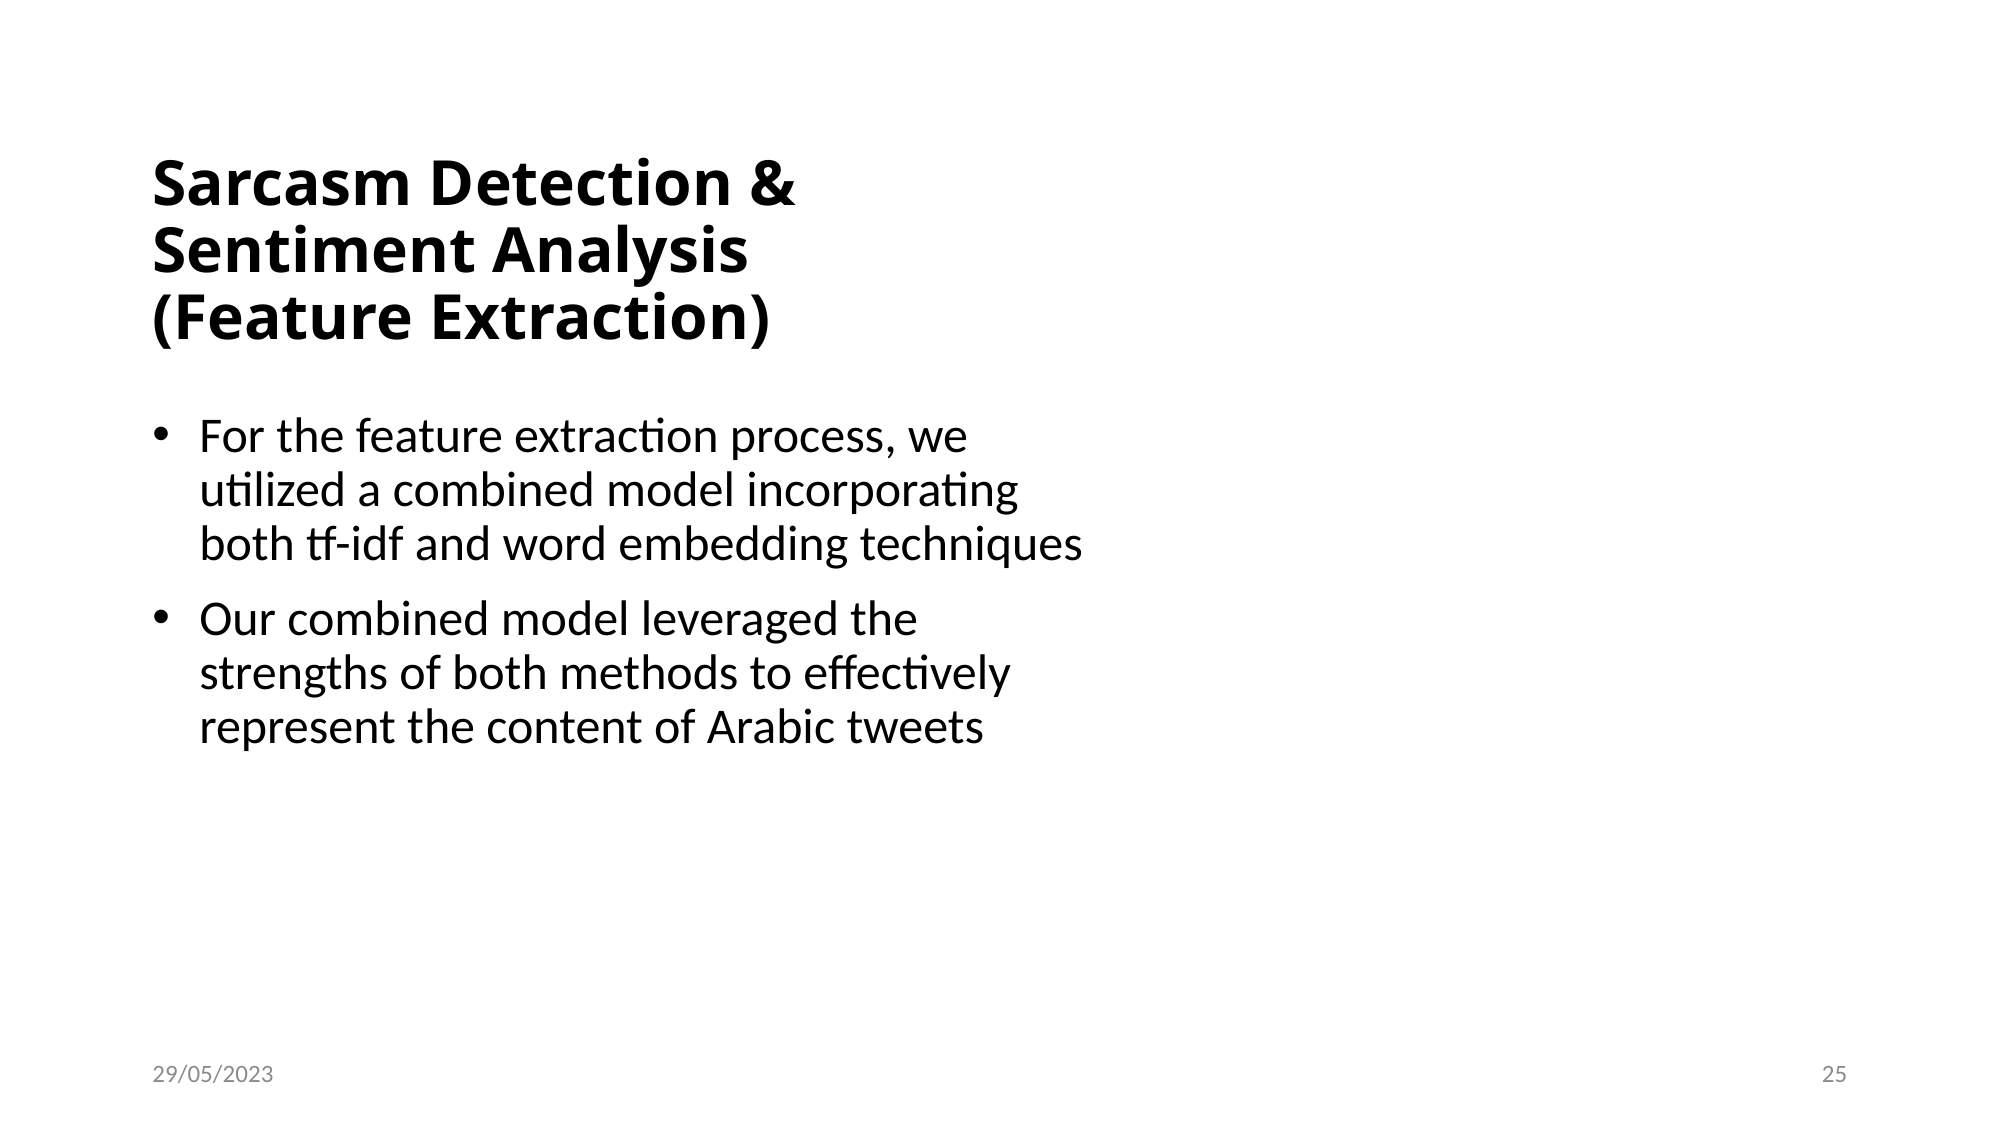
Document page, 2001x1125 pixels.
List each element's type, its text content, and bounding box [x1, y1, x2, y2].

title Sarcasm Detection & Sentiment Analysis (Feature Extraction) [137, 98, 833, 361]
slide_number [137, 1042, 588, 1103]
list For the feature extraction process, we utilized a combined model incorporating both tf-idf and word embedding techniques Our combined model leveraged the strengths of both methods to effectively represent the content of Arabic tweets [137, 401, 1122, 1027]
slide_number 25 [1412, 1042, 1863, 1103]
